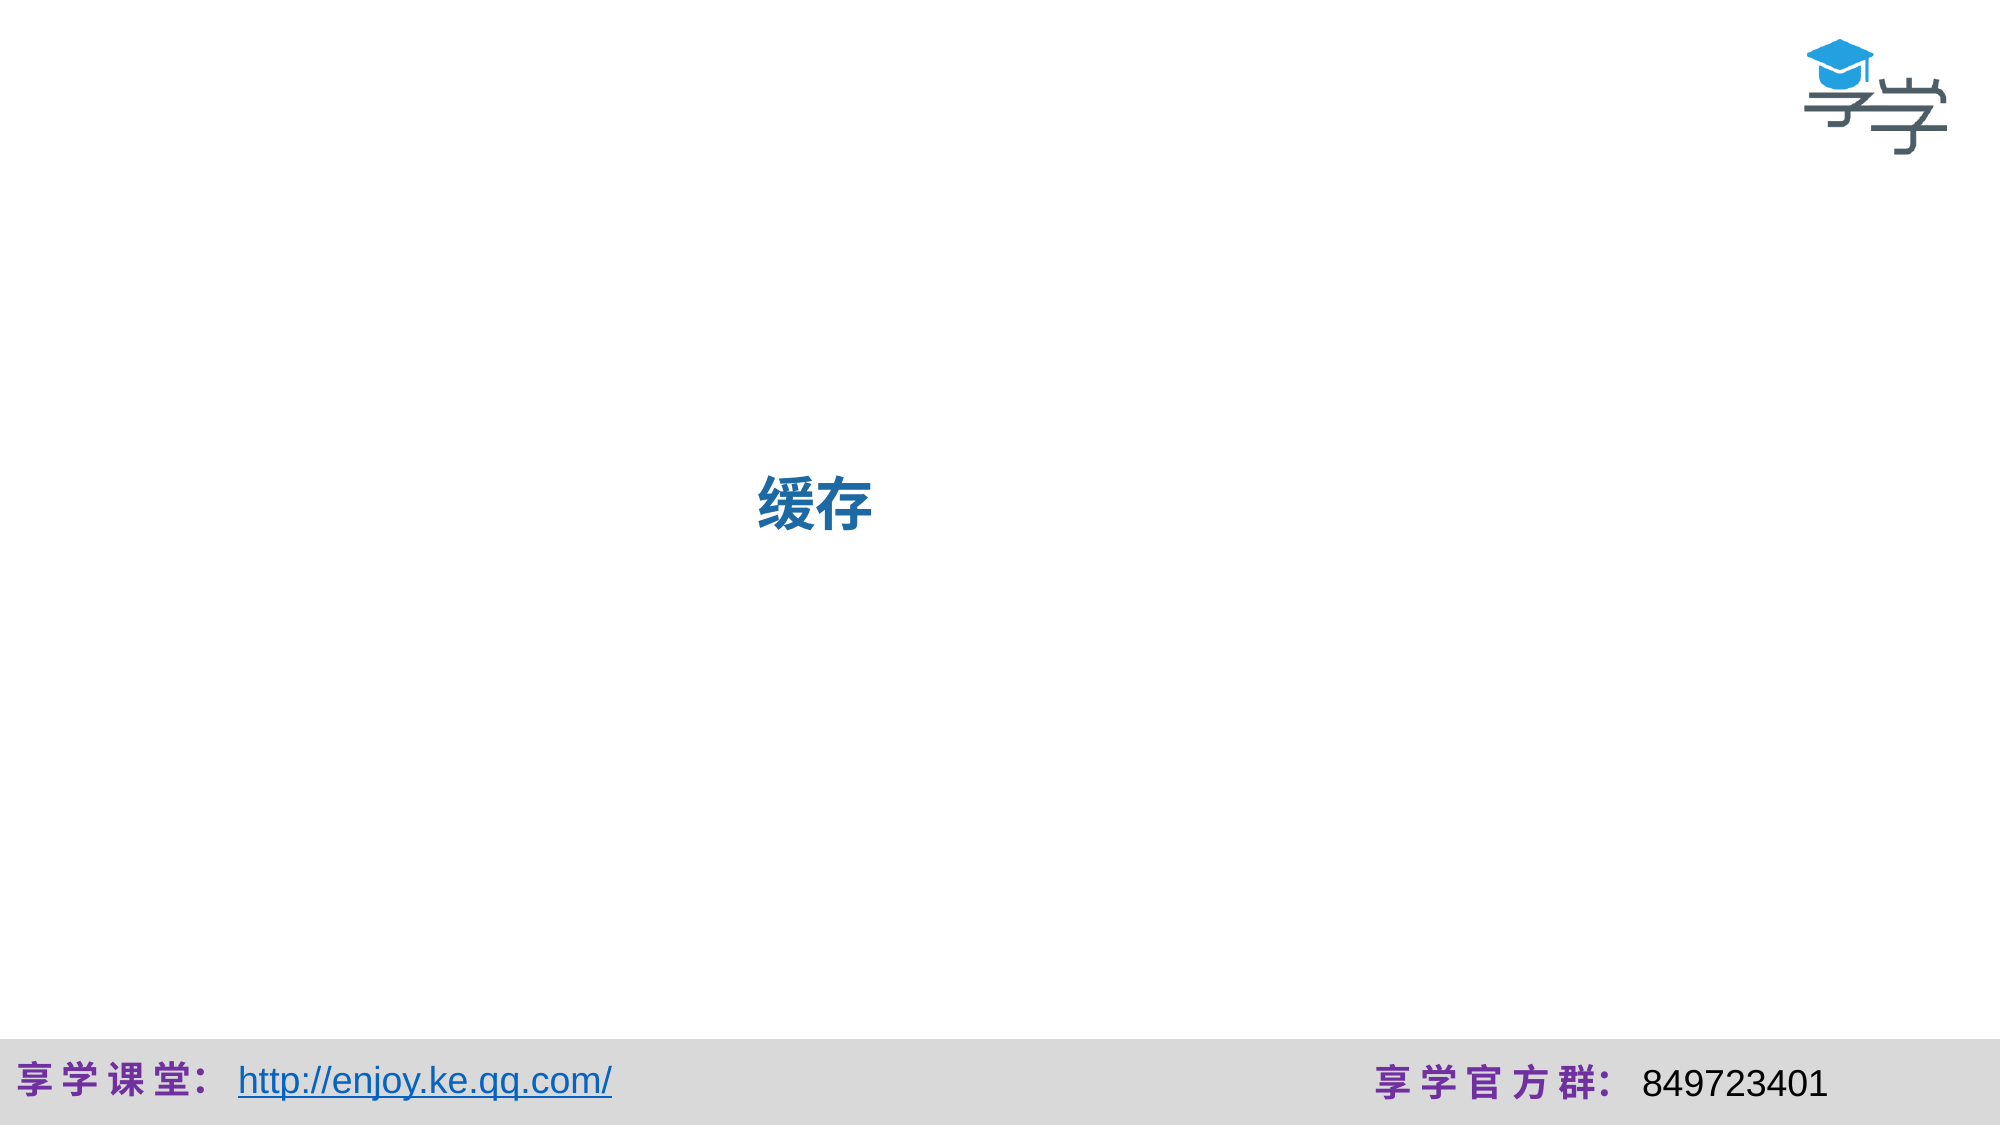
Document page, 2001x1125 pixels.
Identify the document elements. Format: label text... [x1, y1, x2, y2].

picture [1799, 20, 1952, 173]
text_box 缓存 [757, 466, 1527, 537]
